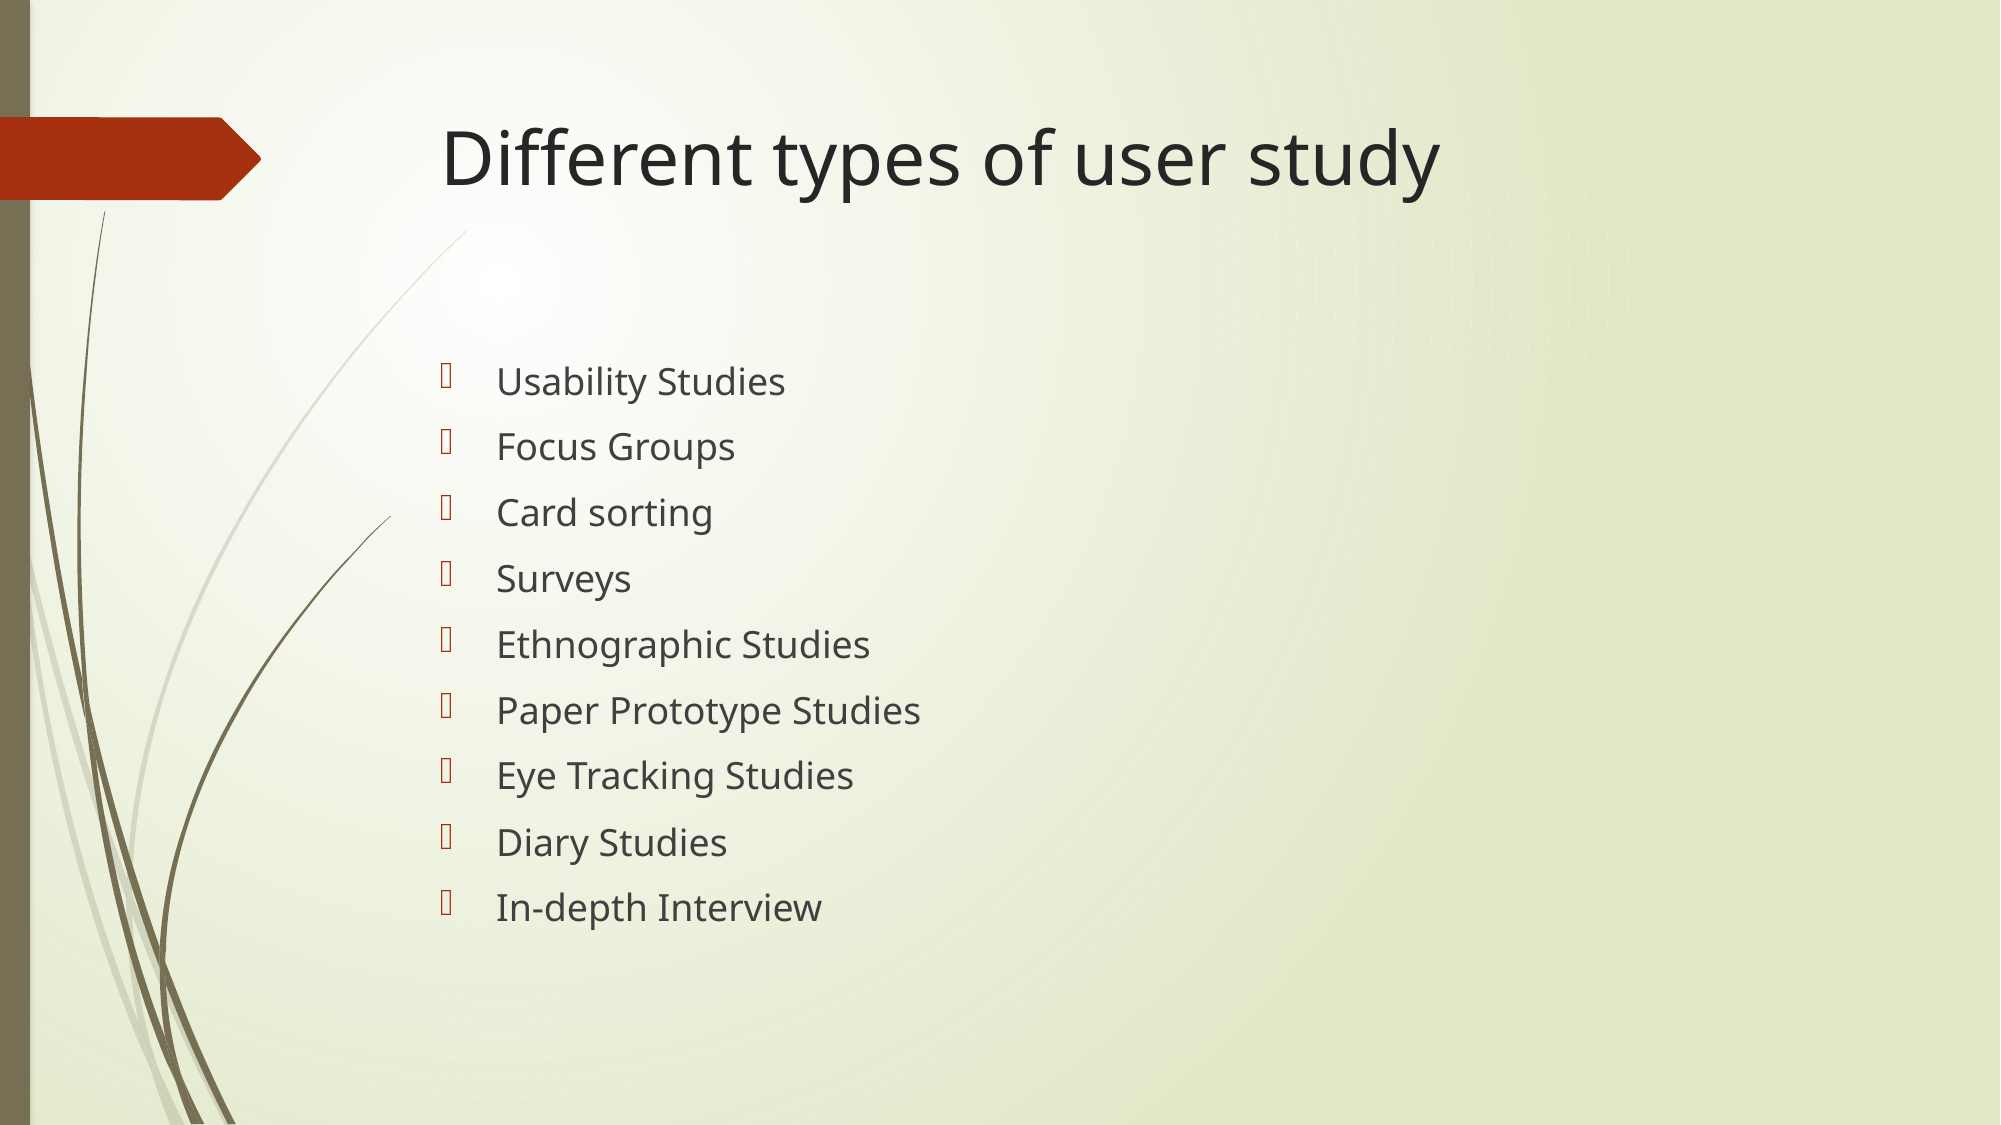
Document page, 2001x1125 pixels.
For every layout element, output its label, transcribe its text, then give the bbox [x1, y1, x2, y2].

title Different types of user study [425, 102, 1888, 313]
list Usability Studies Focus Groups Card sorting Surveys Ethnographic Studies Paper Prototype Studies Eye Tracking Studies Diary Studies In-depth Interview [424, 350, 1888, 970]
